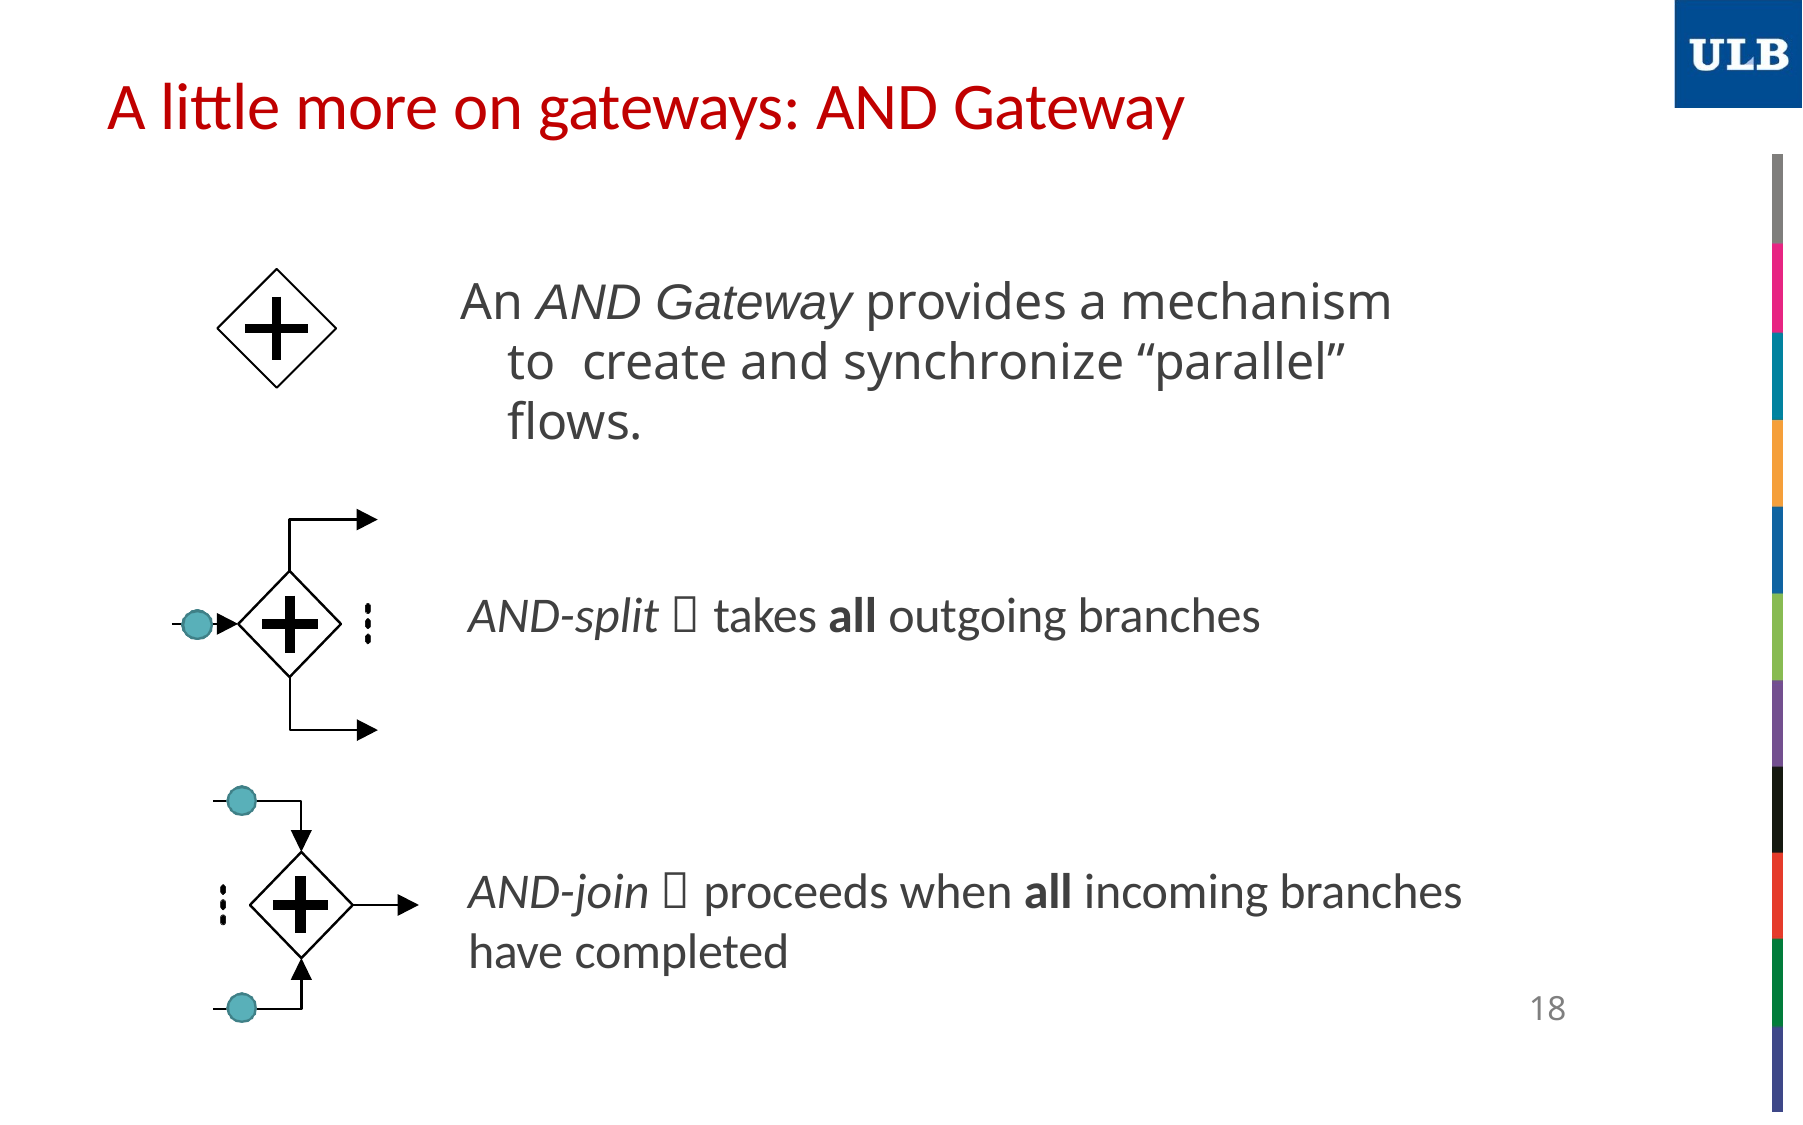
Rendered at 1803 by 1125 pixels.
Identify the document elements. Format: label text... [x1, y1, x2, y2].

text_box AND-join  proceeds when all incoming branches have completed [466, 855, 1493, 978]
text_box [211, 785, 420, 1023]
picture [1674, 0, 1802, 108]
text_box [215, 267, 338, 390]
text_box 18 [1526, 984, 1568, 1027]
title A little more on gateways: AND Gateway [105, 61, 1202, 252]
text_box AND-split  takes all outgoing branches [466, 580, 1292, 643]
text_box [171, 508, 379, 742]
picture [1772, 418, 1783, 1112]
text_box An AND Gateway provides a mechanism to create and synchronize “parallel” flows. [458, 267, 1426, 450]
picture [1772, 154, 1783, 333]
